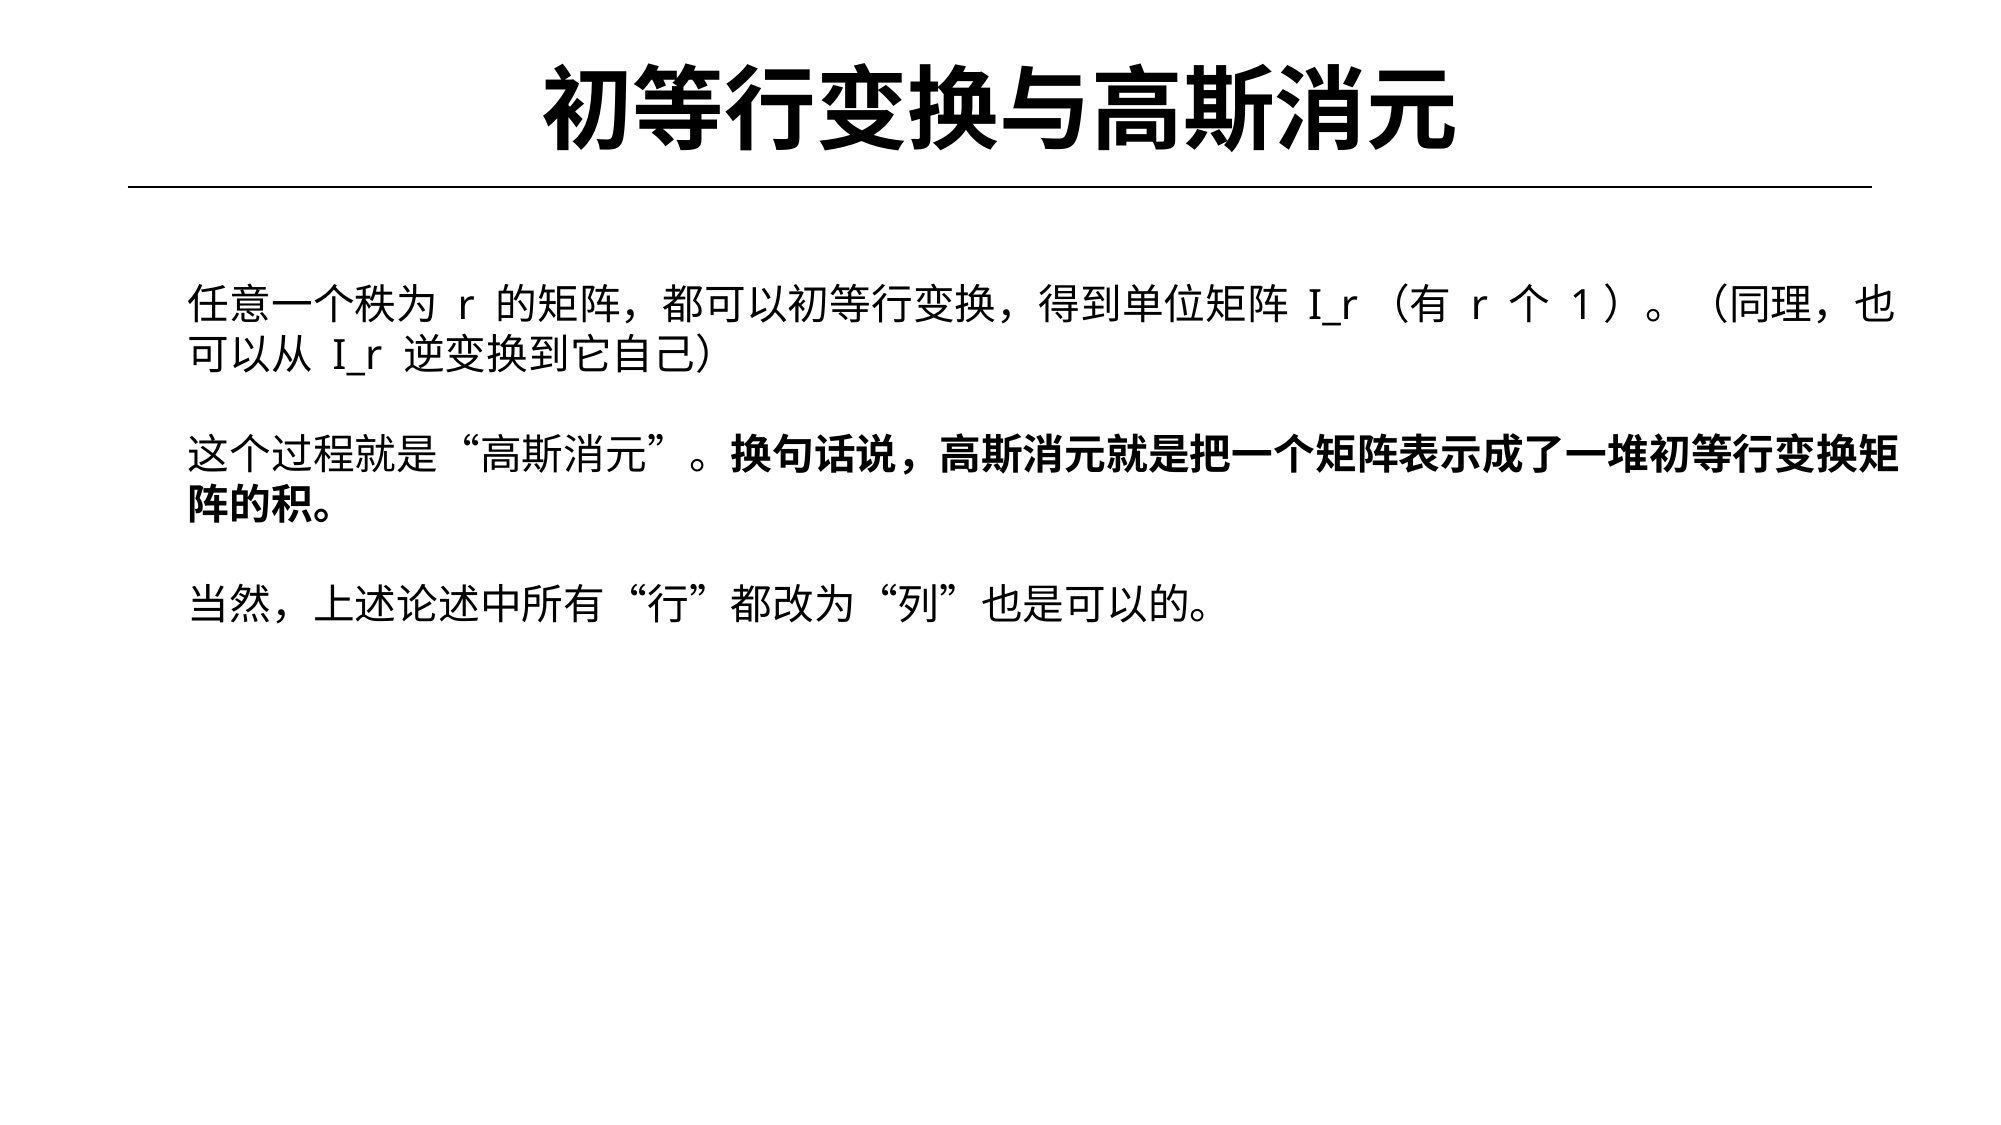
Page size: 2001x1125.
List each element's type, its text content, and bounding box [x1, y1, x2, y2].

title 初等行变换与高斯消元 [249, 18, 1750, 171]
text_box 任意一个秩为 r 的矩阵，都可以初等行变换，得到单位矩阵 I_r（有 r 个 1）。（同理，也可以从 I_r 逆变换到它自己） 这个过程就是“高斯消元”。换句话说，高斯消元就是把一个矩阵表示成了一堆初等行变换矩阵的积。 当然，上述论述中所有“行”都改为“列”也是可以的。 [173, 270, 1931, 636]
